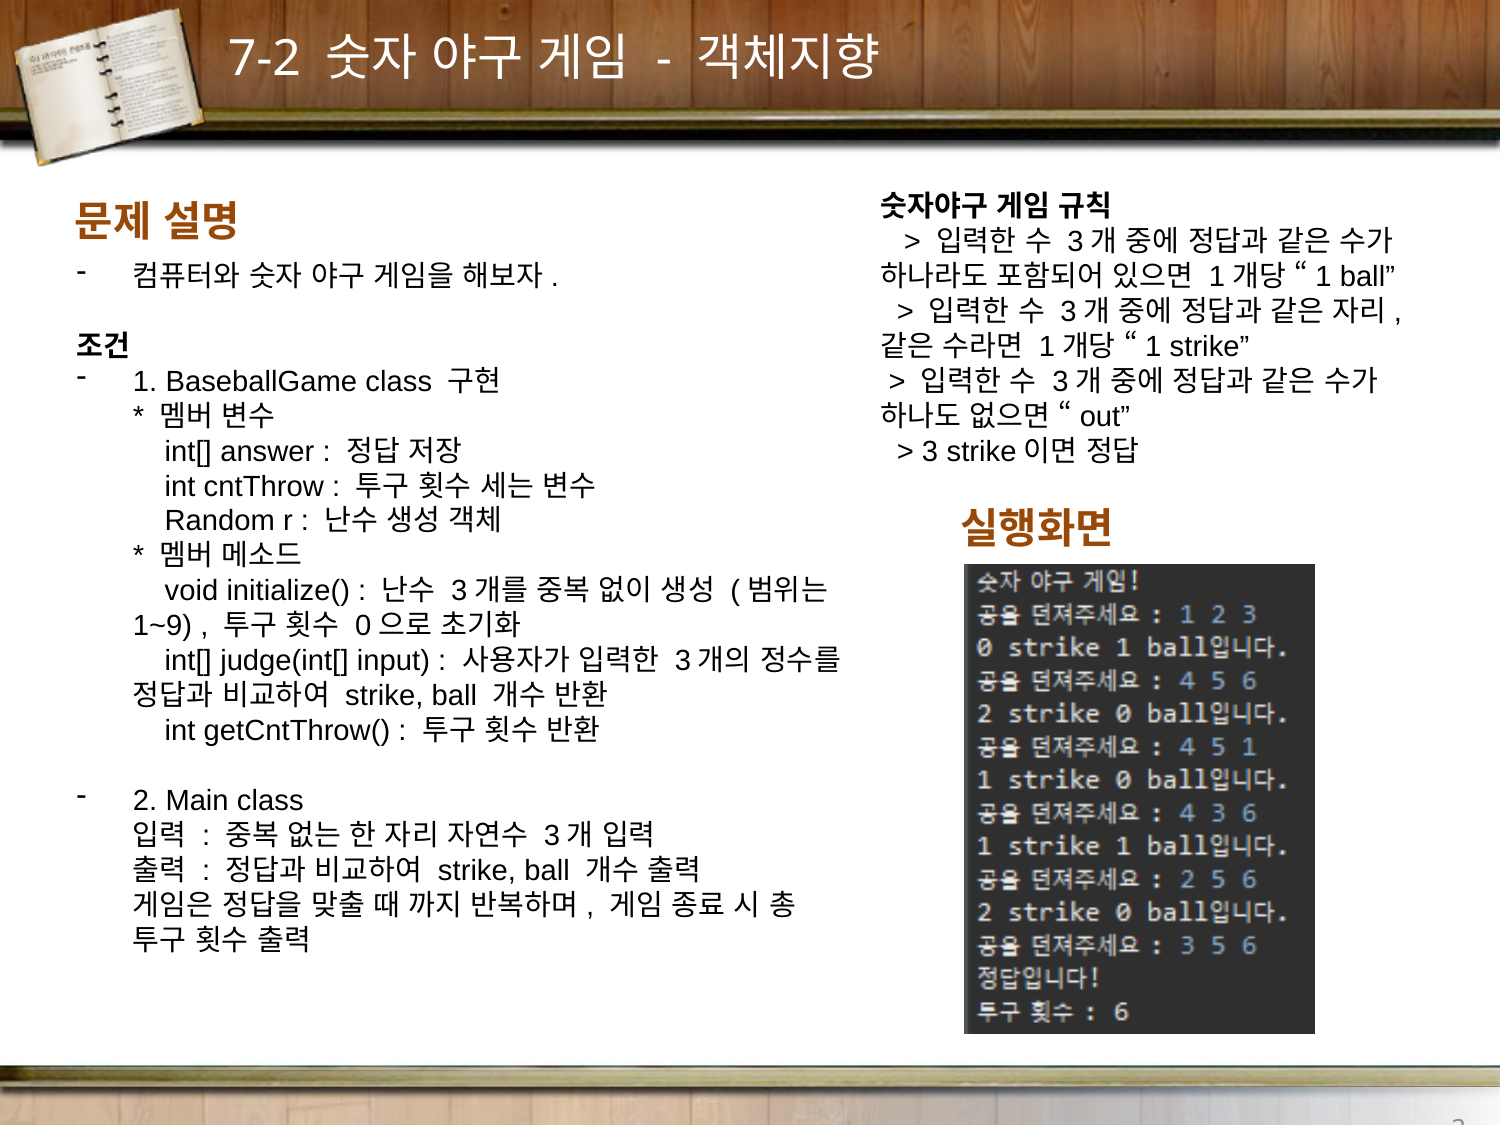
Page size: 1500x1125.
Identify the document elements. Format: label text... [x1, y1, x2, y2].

list 문제 설명 [58, 170, 338, 251]
slide_number 3 [1130, 1110, 1481, 1125]
list 7-2 숫자 야구 게임 - 객체지향 [212, 24, 1281, 94]
picture [0, 0, 1500, 1125]
text_box 컴퓨터와 숫자 야구 게임을 해보자. 조건 1. BaseballGame class 구현 * 멤버 변수 int[] answer : 정답 저장 int cntThrow : 투구 횟수 세는 변수 Random r : 난수 생성 객체 * 멤버 메소드 void initialize() : 난수 3개를 중복 없이 생성 (범위는 1~9) , 투구 횟수 0으로 초기화 int[] judge(int[] input) : 사용자가 입력한 3개의 정수를 정답과 비교하여 strike, ball 개수 반환 int getCntThrow() : 투구 횟수 반환 2. Main class 입력 : 중복 없는 한 자리 자연수 3개 입력 출력 : 정답과 비교하여 strike, ball 개수 출력 게임은 정답을 맞출 때 까지 반복하며, 게임 종료 시 총 투구 횟수 출력 [61, 249, 866, 964]
text_box 숫자야구 게임 규칙 > 입력한 수 3개 중에 정답과 같은 수가 하나라도 포함되어 있으면 1개당 “1 ball” > 입력한 수 3개 중에 정답과 같은 자리, 같은 수라면 1개당 “1 strike” > 입력한 수 3개 중에 정답과 같은 수가 하나도 없으면 “out” > 3 strike이면 정답 [865, 180, 1434, 475]
text_box 실행화면 [945, 479, 1189, 558]
